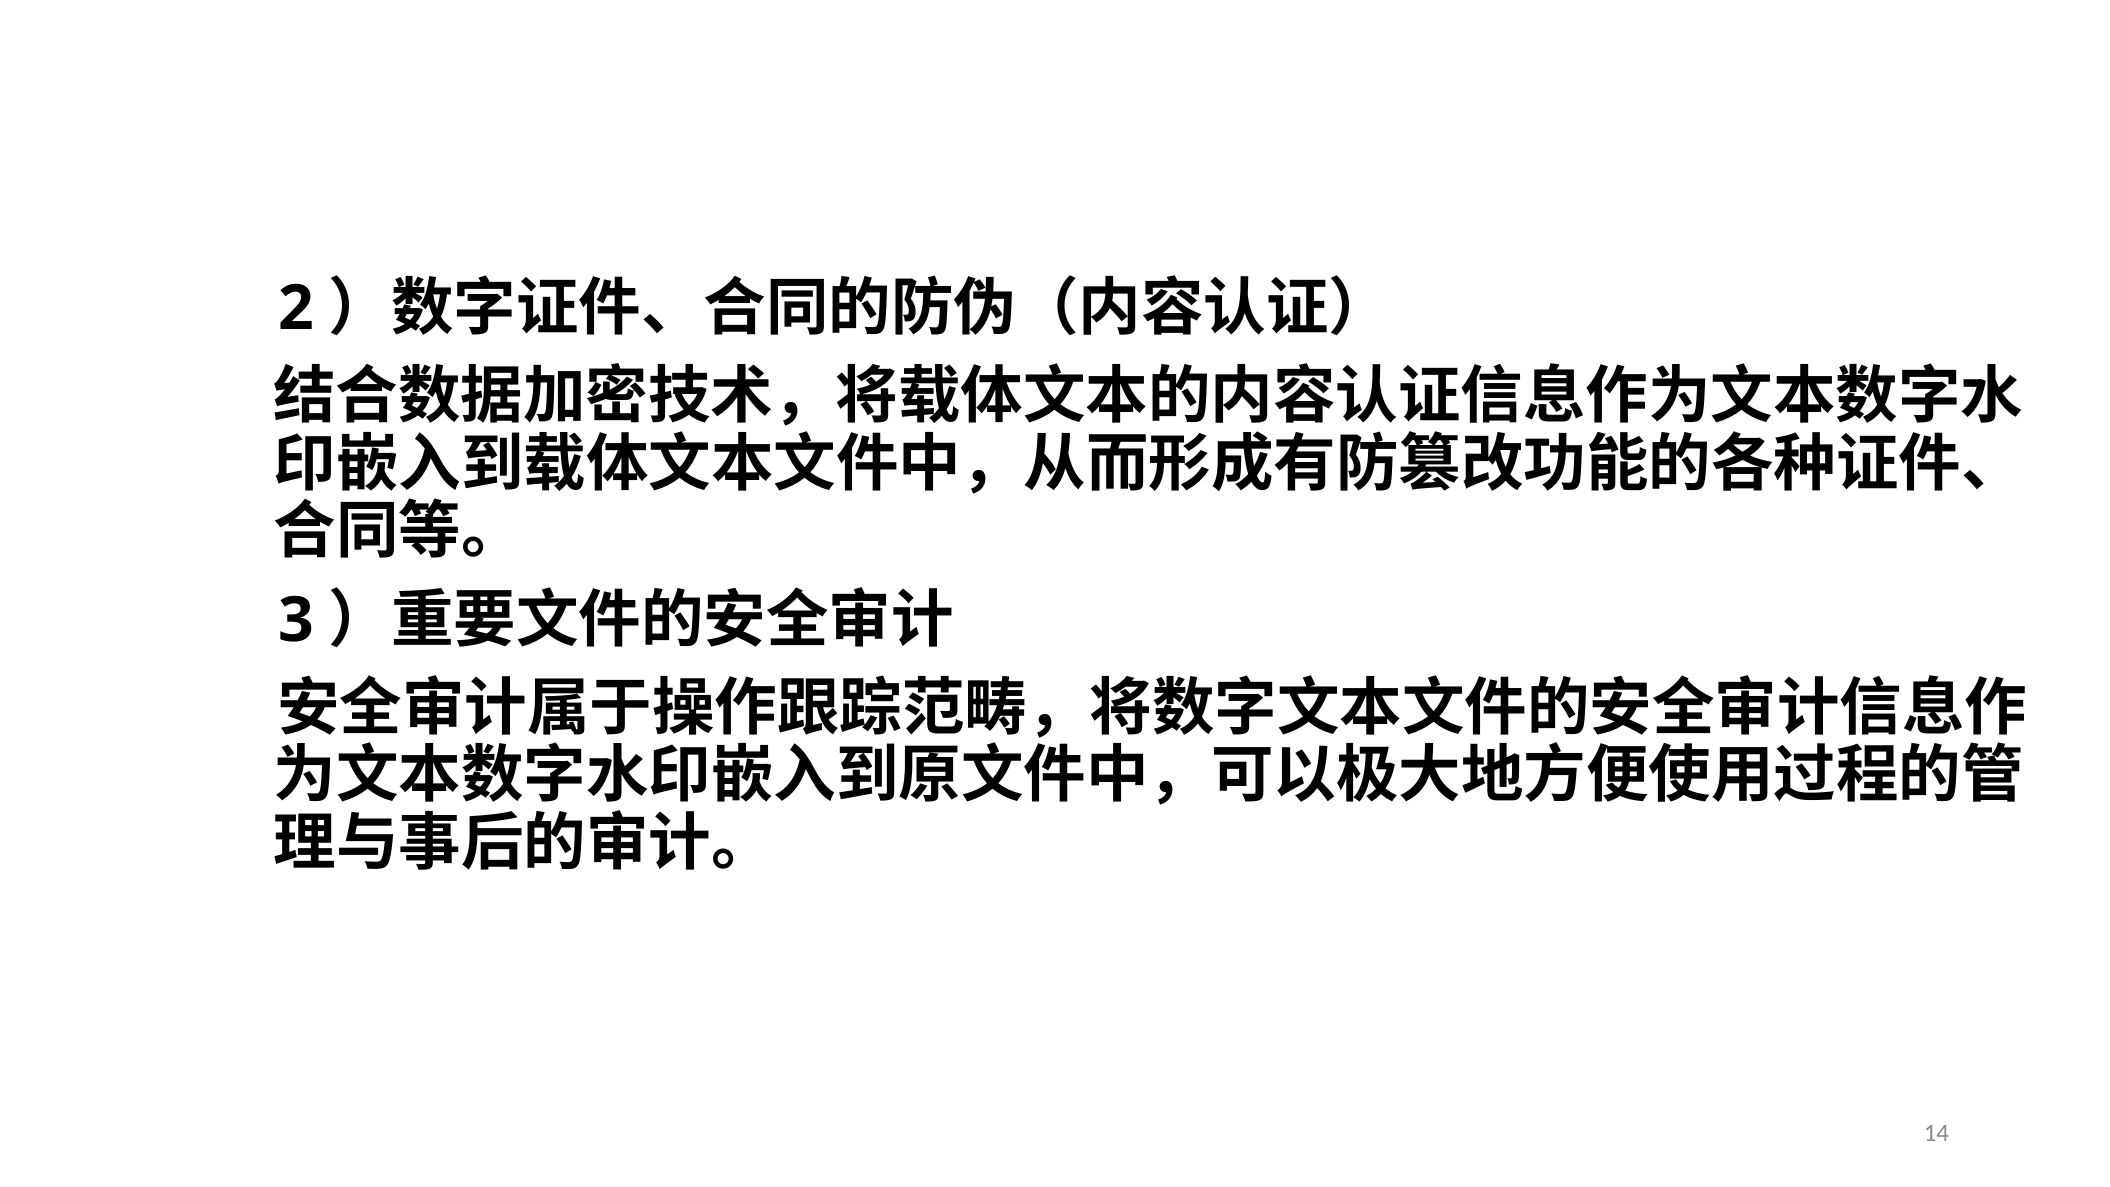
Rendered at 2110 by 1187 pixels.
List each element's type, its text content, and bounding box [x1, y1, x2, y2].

list 2）数字证件、合同的防伪（内容认证） 结合数据加密技术，将载体文本的内容认证信息作为文本数字水印嵌入到载体文本文件中，从而形成有防篡改功能的各种证件、合同等。 3）重要文件的安全审计 安全审计属于操作跟踪范畴，将数字文本文件的安全审计信息作为文本数字水印嵌入到原文件中，可以极大地方便使用过程的管理与事后的审计。 [133, 179, 2085, 971]
slide_number 14 [1489, 1099, 1965, 1163]
